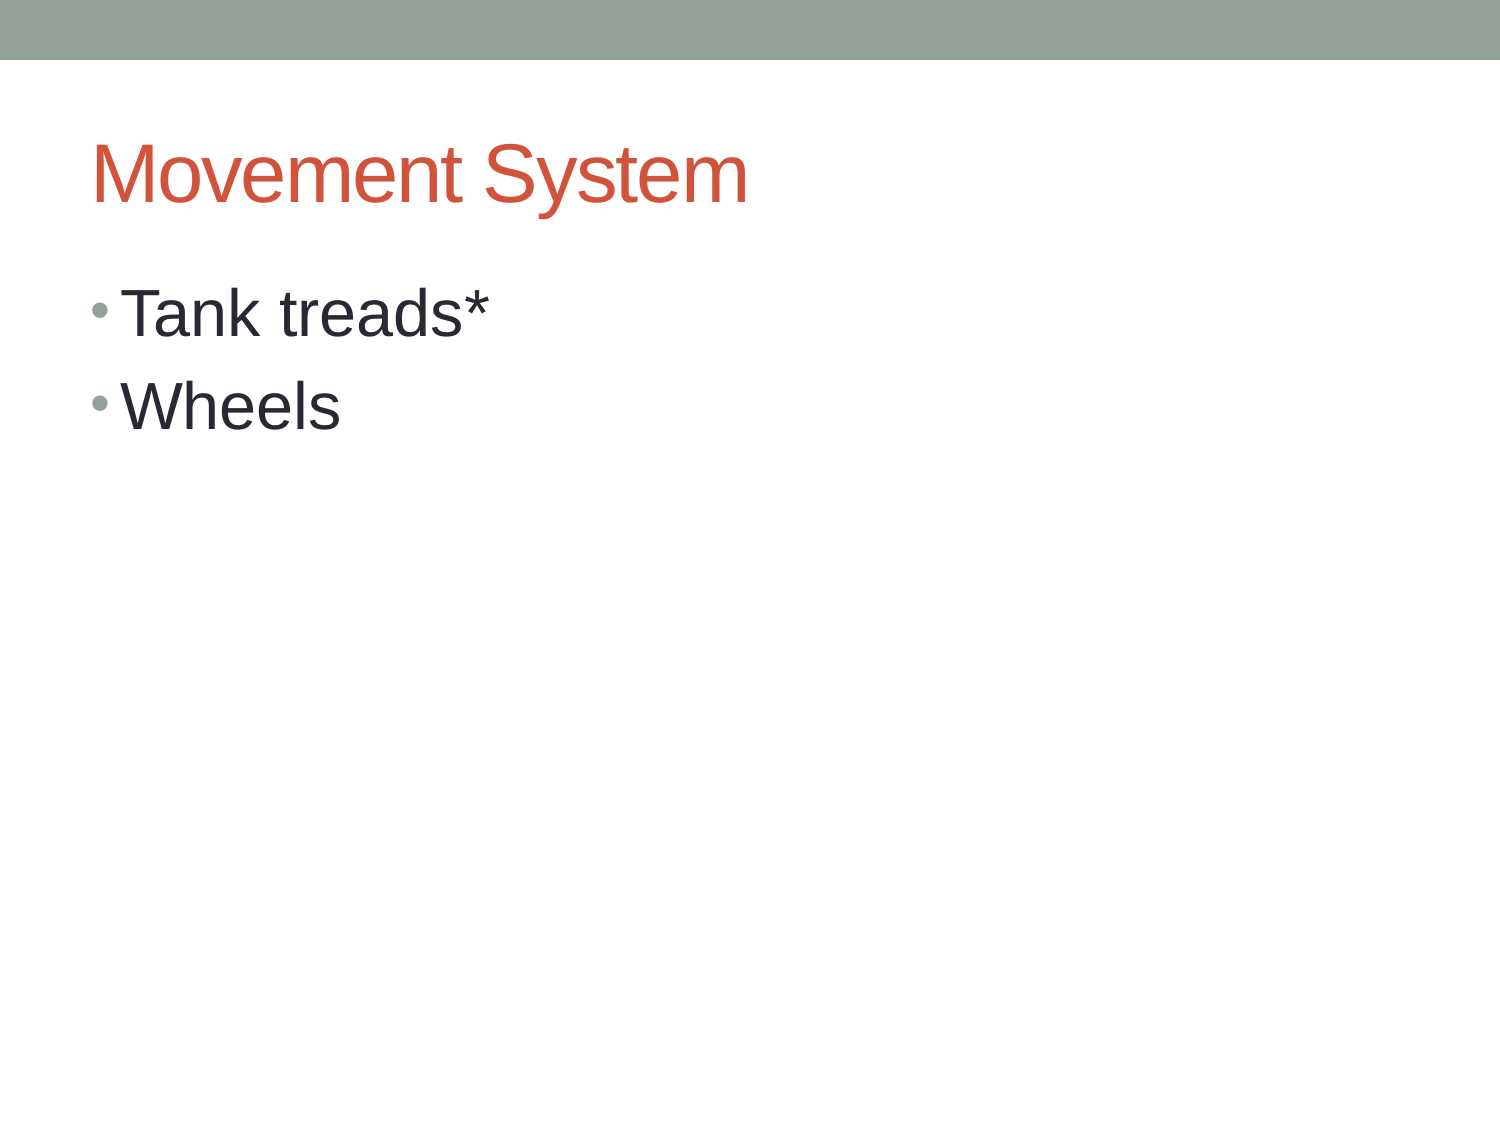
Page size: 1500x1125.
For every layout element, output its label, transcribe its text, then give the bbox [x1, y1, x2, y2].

title Movement System [75, 87, 1425, 250]
list Tank treads* Wheels [75, 262, 1425, 1063]
